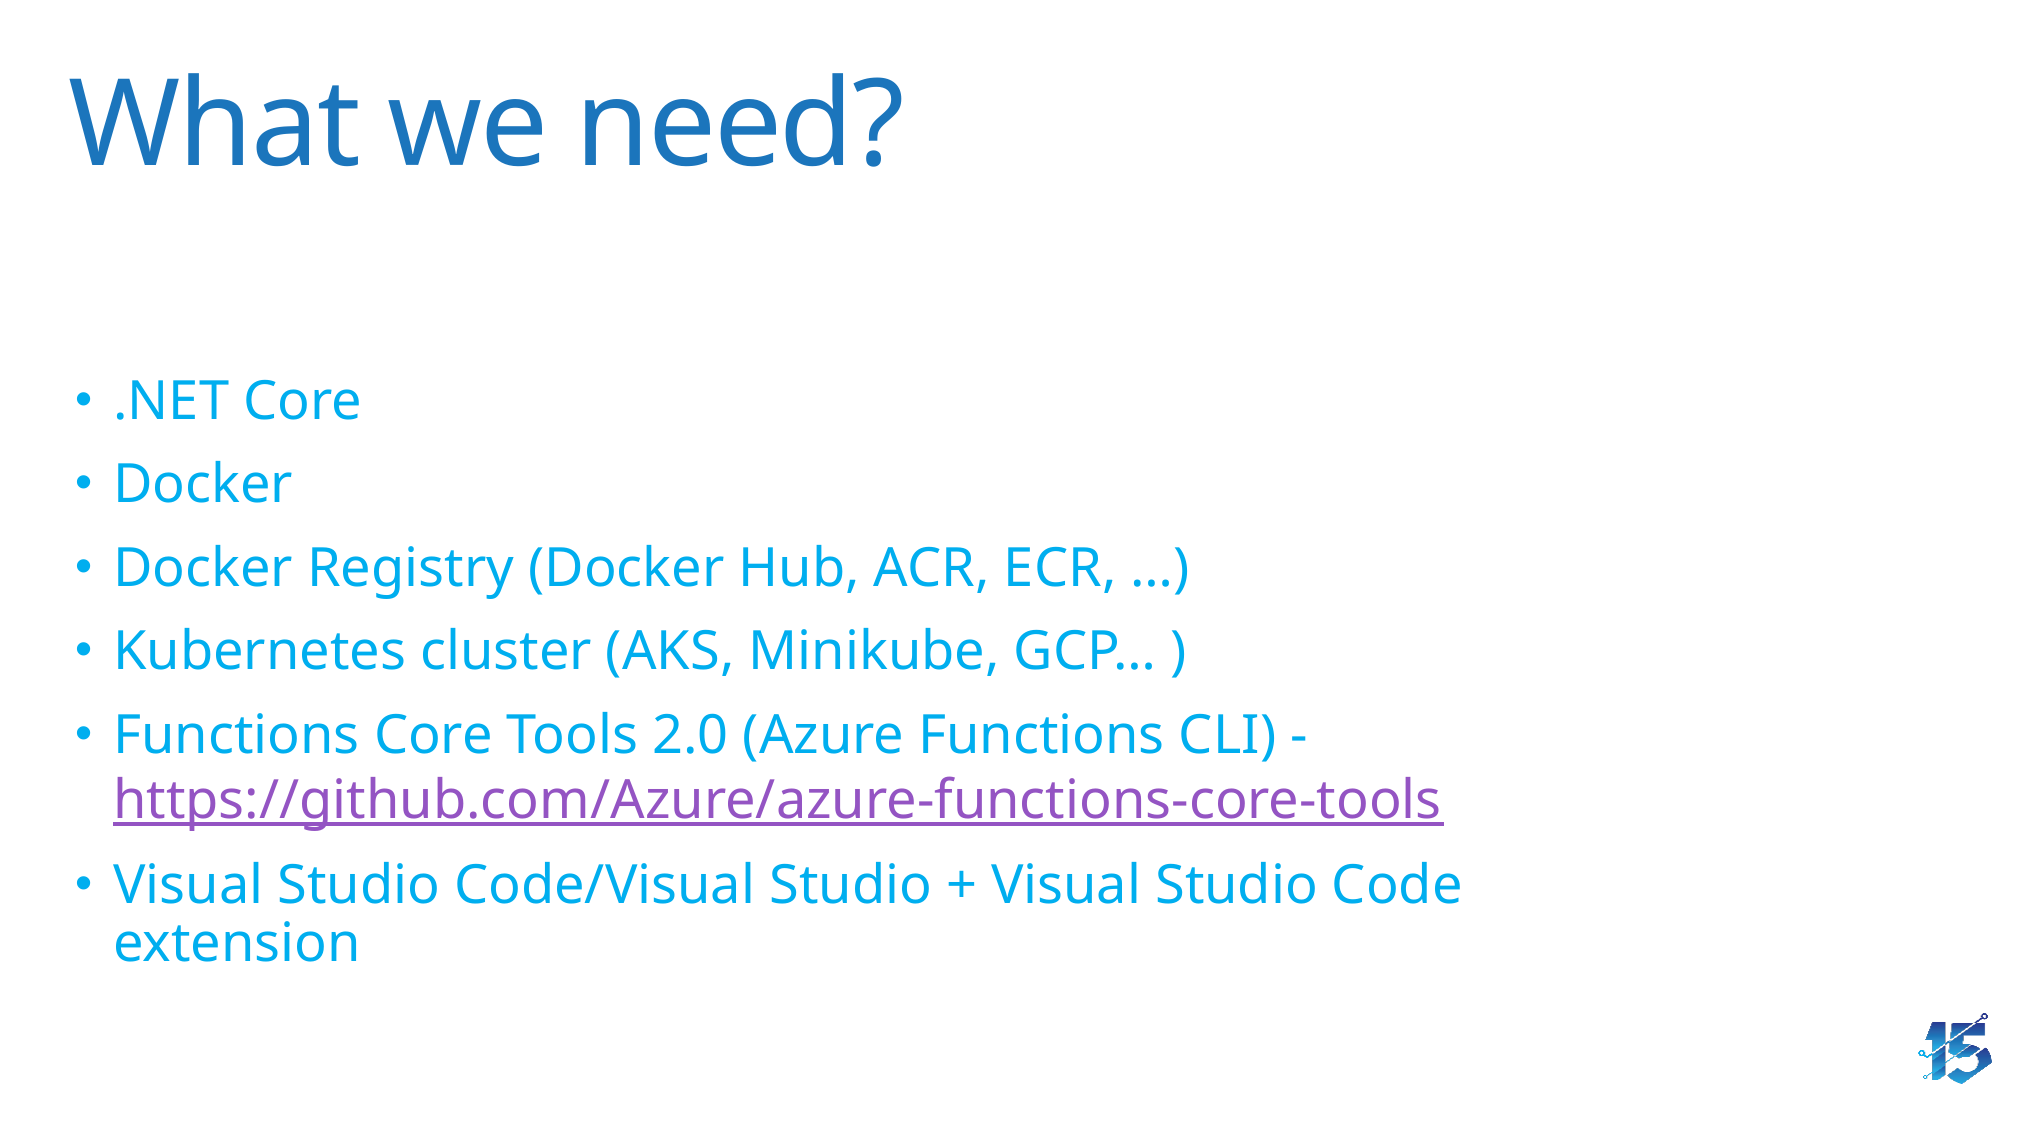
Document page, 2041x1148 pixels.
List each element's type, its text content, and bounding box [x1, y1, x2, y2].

picture [1914, 1008, 1996, 1089]
title What we need? [45, 43, 1546, 224]
list .NET Core Docker Docker Registry (Docker Hub, ACR, ECR, …) Kubernetes cluster (AKS, Minikube, GCP… ) Functions Core Tools 2.0 (Azure Functions CLI) - https://github.com/Azure/azure-functions-core-tools Visual Studio Code/Visual Studio + Visual Studio Code extension [45, 348, 1721, 1019]
